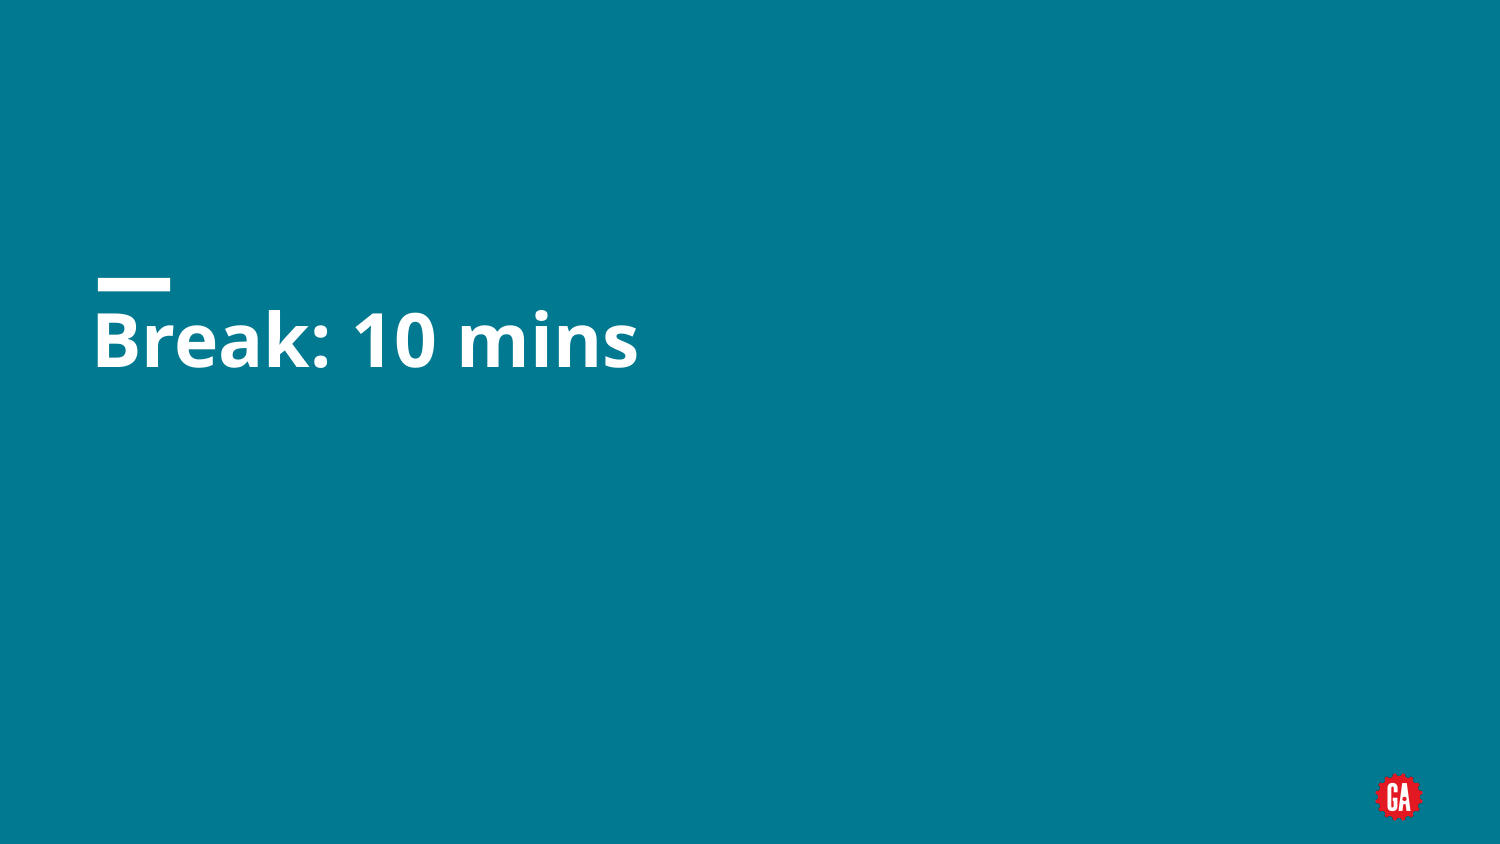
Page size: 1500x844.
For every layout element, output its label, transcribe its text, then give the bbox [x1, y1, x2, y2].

title Break: 10 mins [91, 292, 1331, 394]
picture [1373, 771, 1425, 823]
